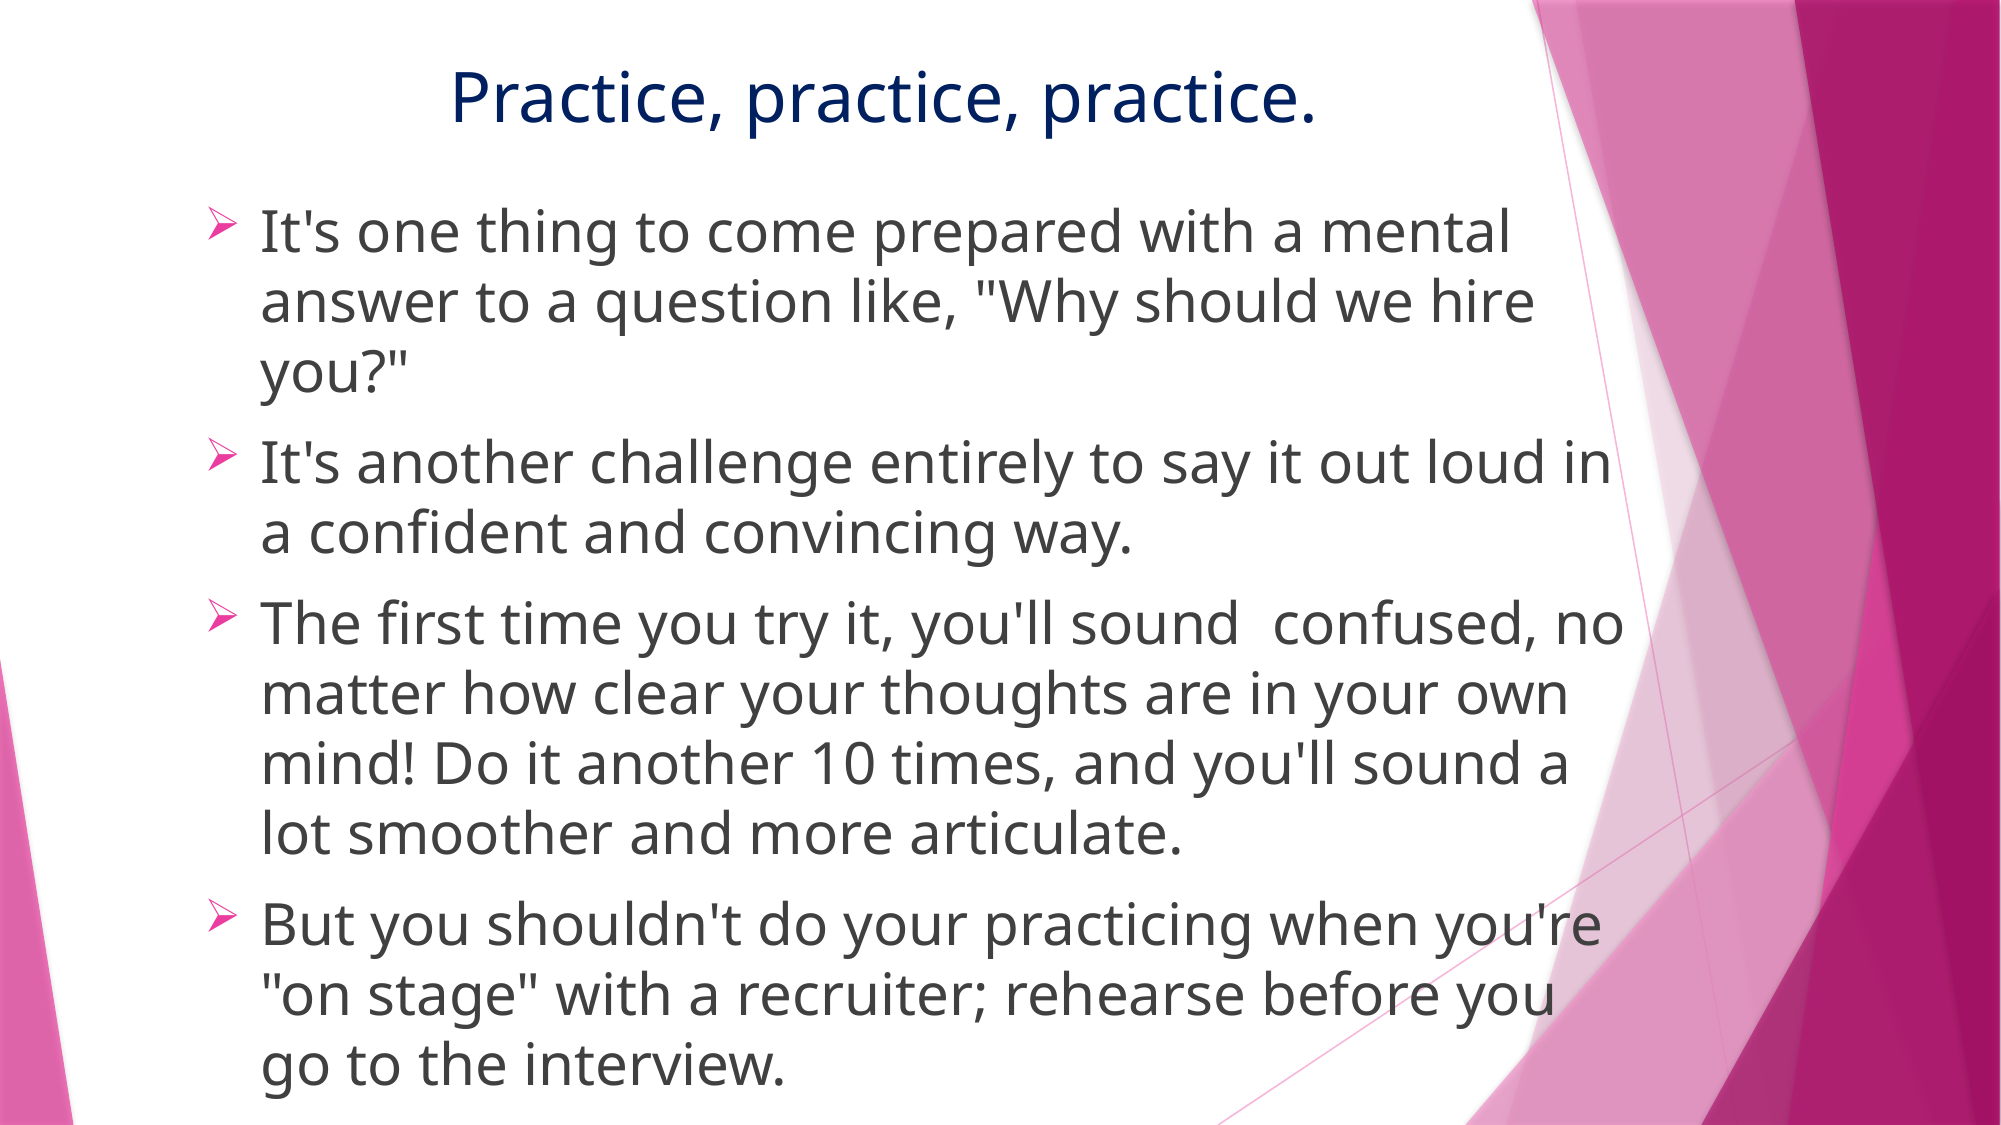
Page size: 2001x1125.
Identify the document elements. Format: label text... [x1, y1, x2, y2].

title Practice, practice, practice. [324, 45, 1675, 145]
list It's one thing to come prepared with a mental answer to a question like, "Why should we hire you?" It's another challenge entirely to say it out loud in a confident and convincing way. The first time you try it, you'll sound confused, no matter how clear your thoughts are in your own mind! Do it another 10 times, and you'll sound a lot smoother and more articulate. But you shouldn't do your practicing when you're "on stage" with a recruiter; rehearse before you go to the interview. [189, 187, 1652, 1075]
